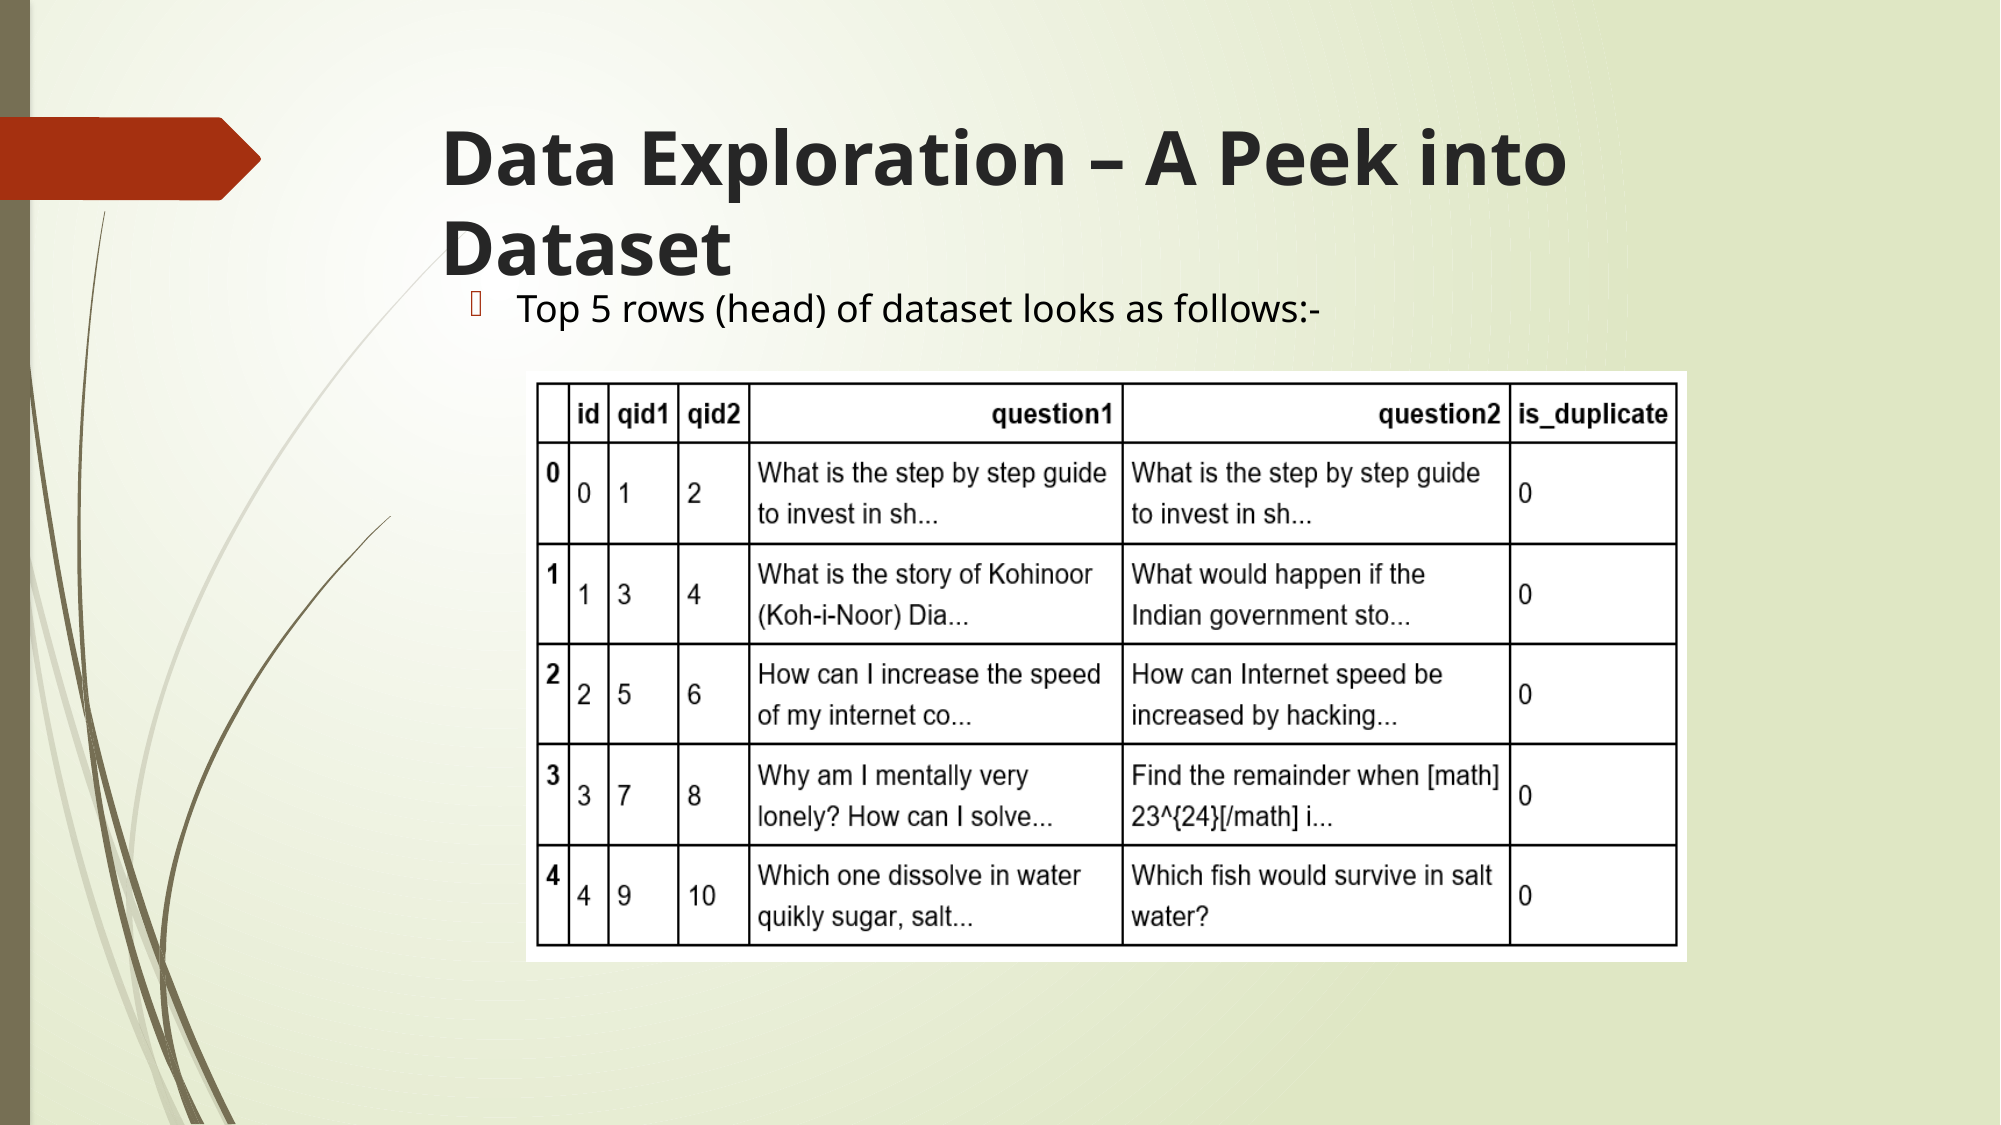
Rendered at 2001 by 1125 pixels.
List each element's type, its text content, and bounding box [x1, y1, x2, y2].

title Data Exploration – A Peek into Dataset [425, 102, 1888, 277]
picture [525, 371, 1687, 962]
list Top 5 rows (head) of dataset looks as follows:- [379, 277, 1888, 1080]
